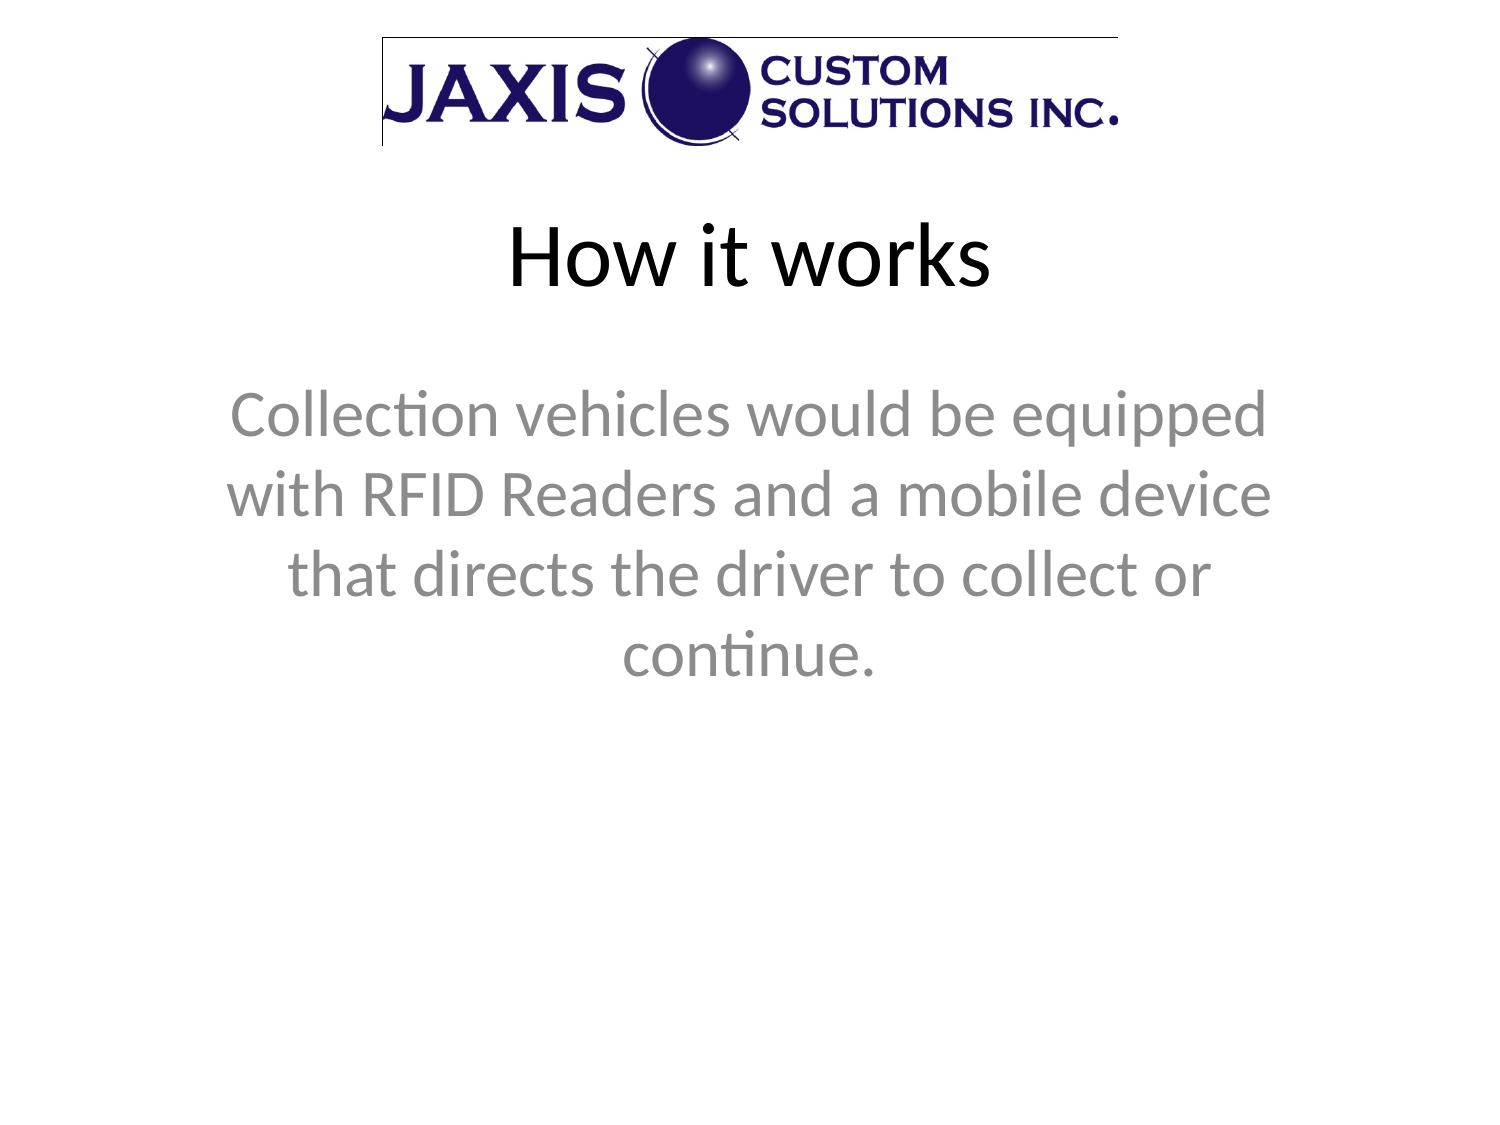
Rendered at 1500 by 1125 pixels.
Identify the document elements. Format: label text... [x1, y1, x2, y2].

subtitle Collection vehicles would be equipped with RFID Readers and a mobile device that directs the driver to collect or continue. [150, 362, 1350, 1013]
title How it works [112, 174, 1388, 325]
picture [381, 37, 1119, 147]
